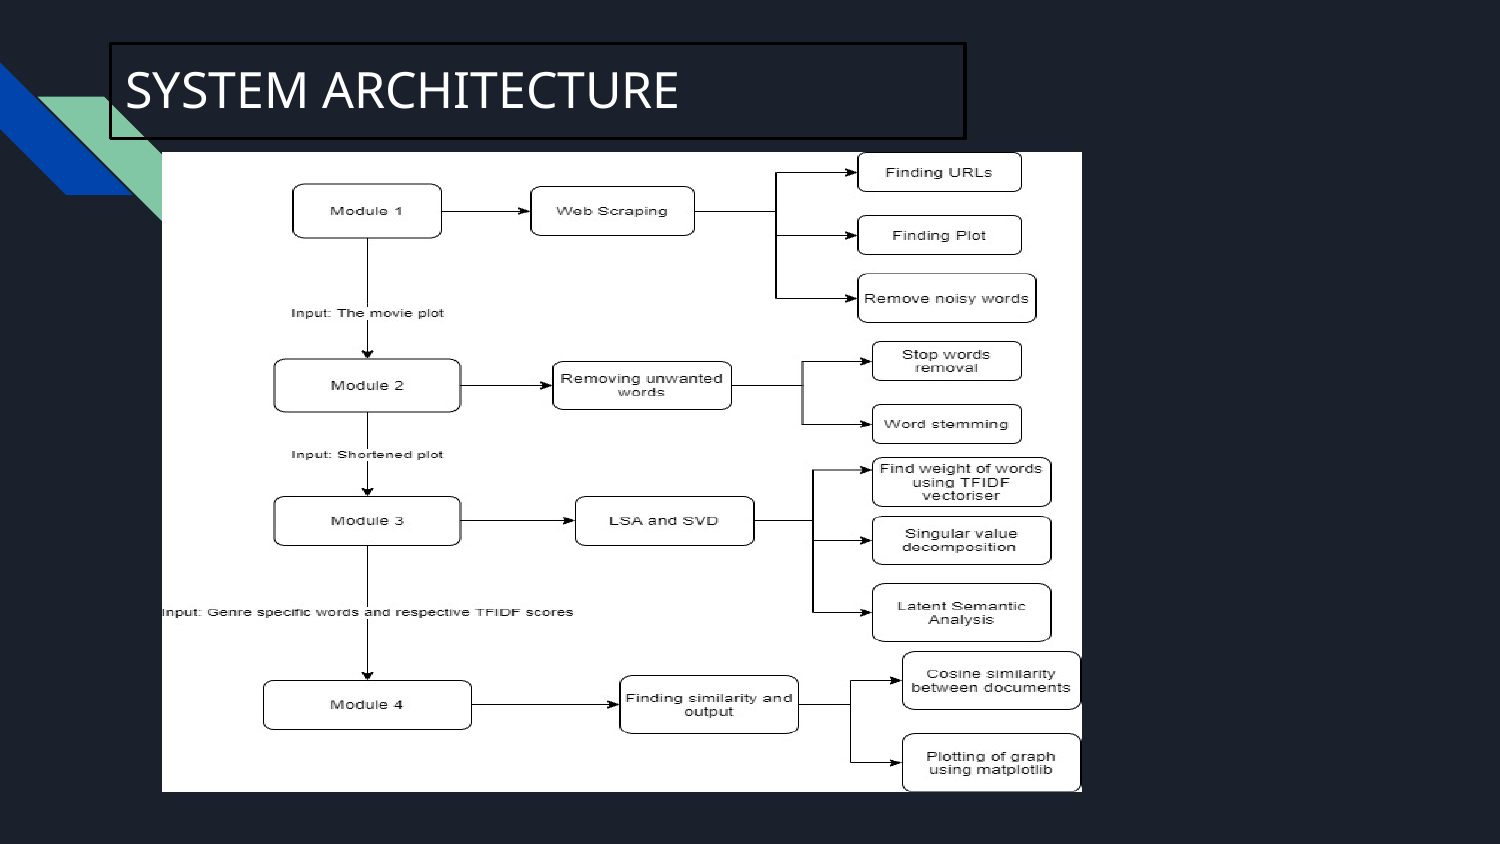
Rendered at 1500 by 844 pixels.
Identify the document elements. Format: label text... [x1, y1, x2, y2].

title SYSTEM ARCHITECTURE [110, 43, 965, 139]
picture [162, 152, 1082, 793]
